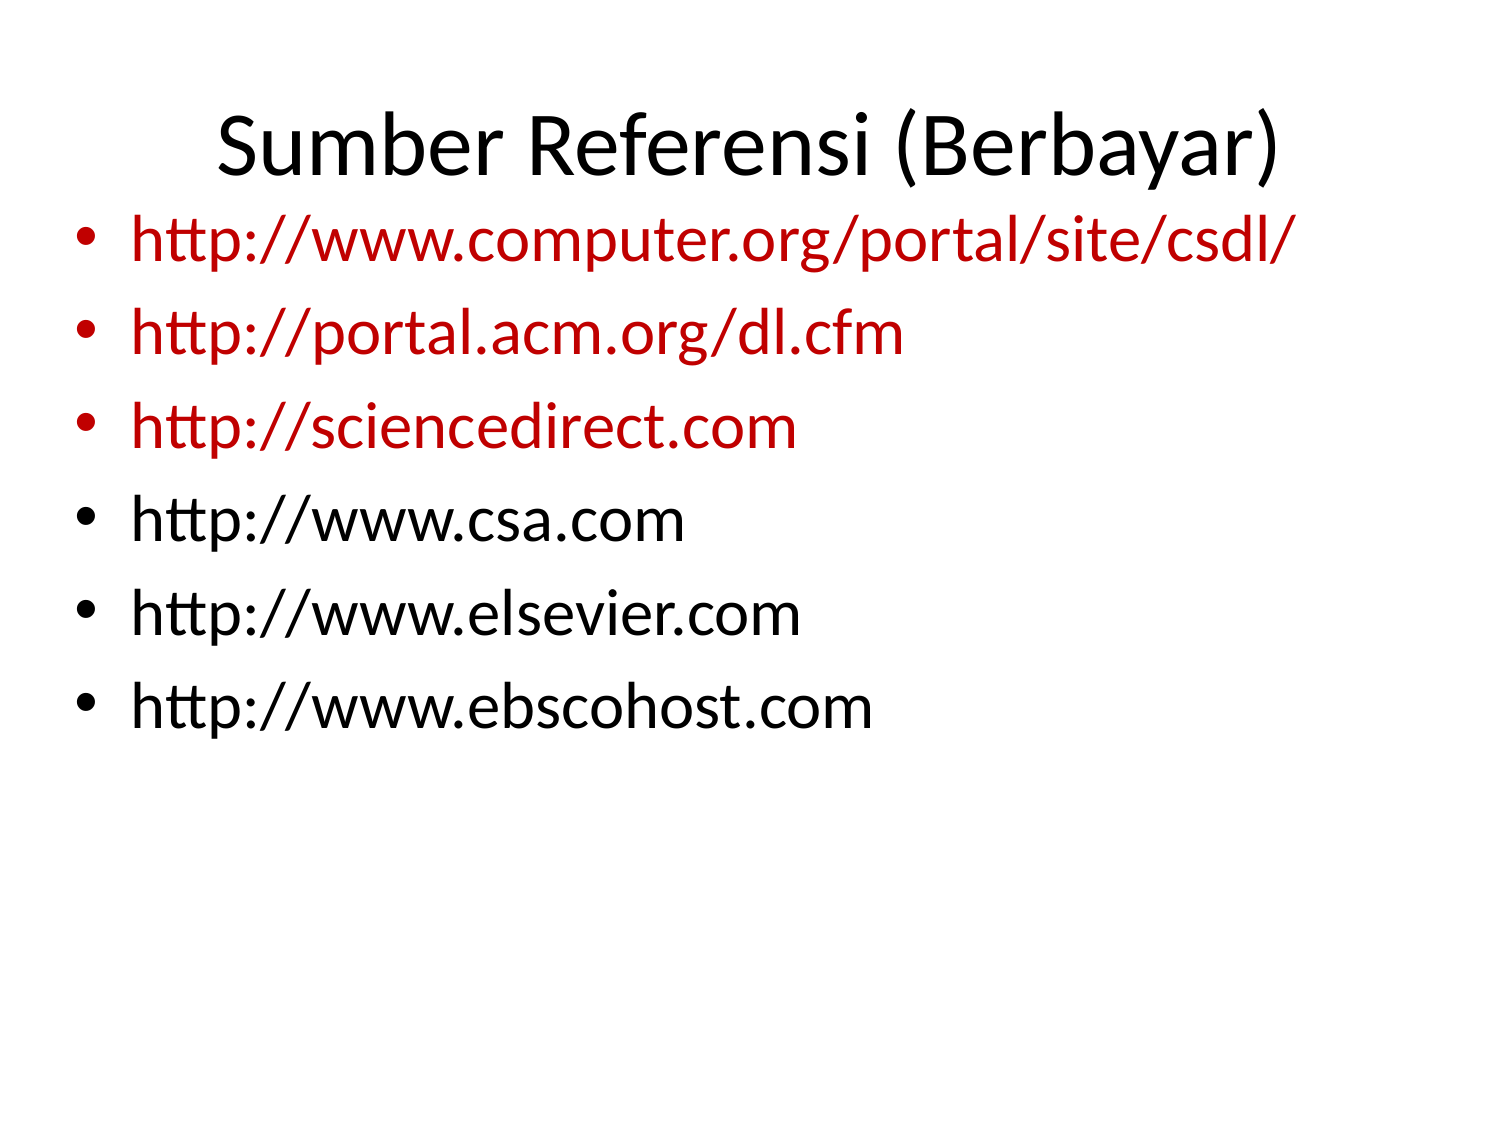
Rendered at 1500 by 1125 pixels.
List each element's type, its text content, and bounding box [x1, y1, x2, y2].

title Sumber Referensi (Berbayar) [75, 45, 1425, 187]
list http://www.computer.org/portal/site/csdl/ http://portal.acm.org/dl.cfm http://sciencedirect.com http://www.csa.com http://www.elsevier.com http://www.ebscohost.com [59, 187, 1463, 1038]
